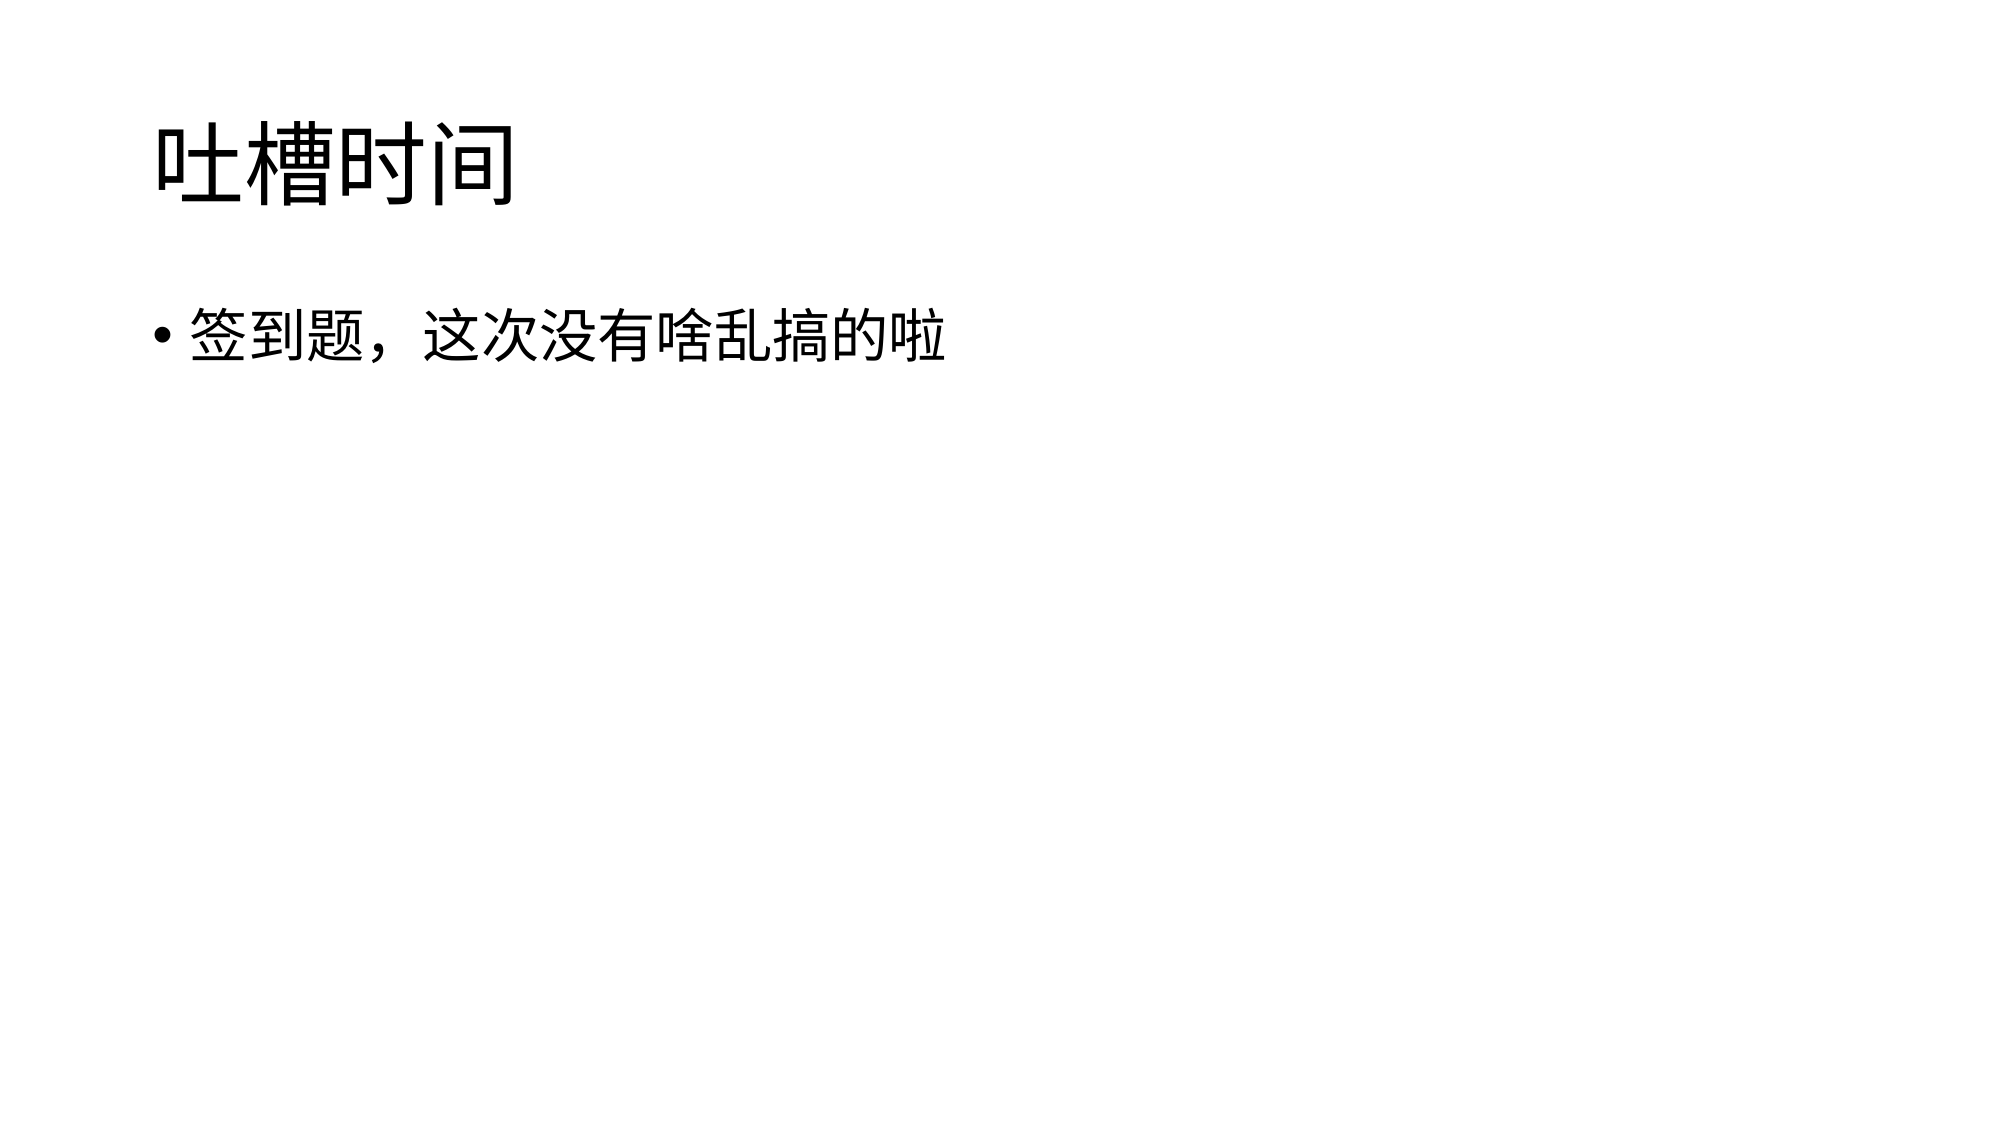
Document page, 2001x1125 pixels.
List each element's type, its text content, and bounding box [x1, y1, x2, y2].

list 签到题，这次没有啥乱搞的啦 [137, 299, 1863, 1014]
title 吐槽时间 [137, 59, 1863, 278]
